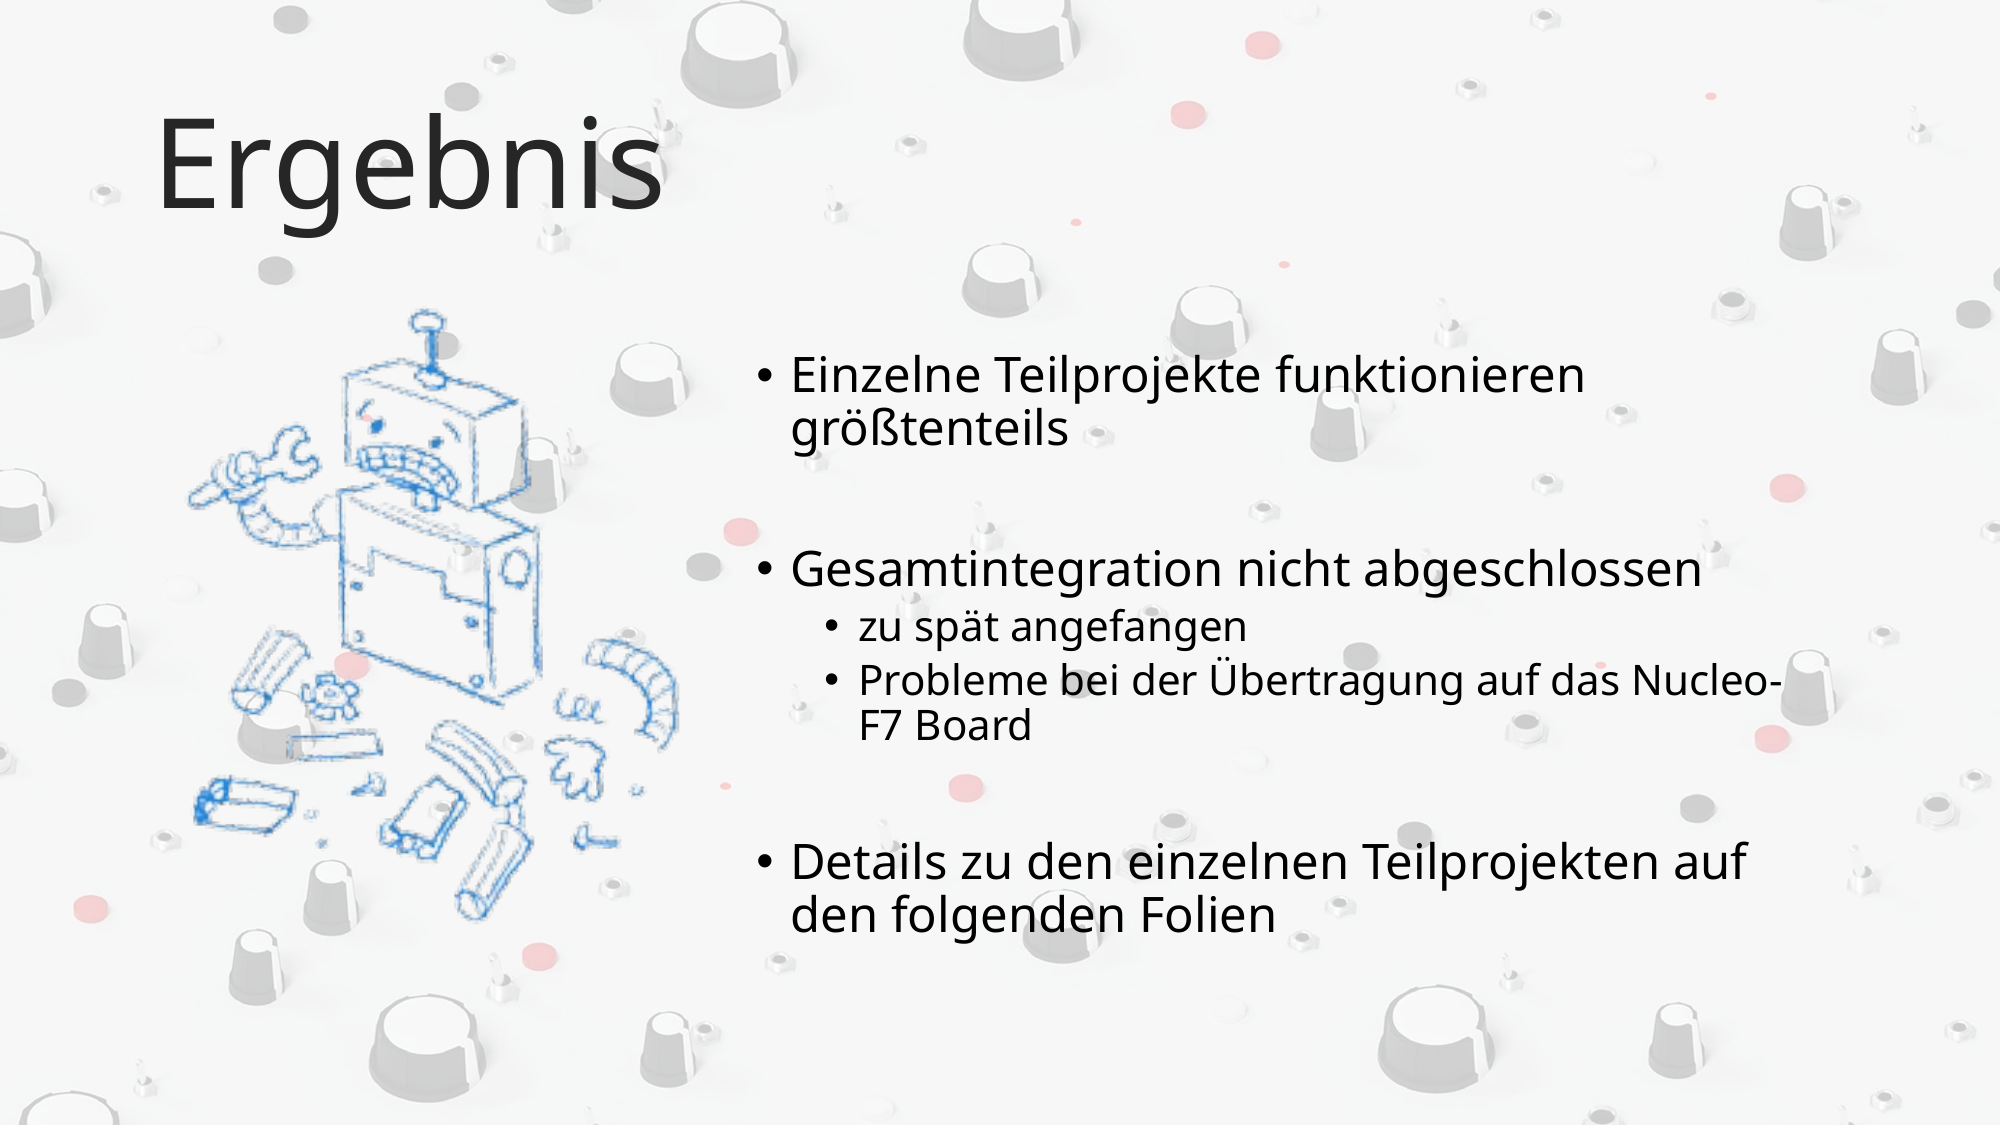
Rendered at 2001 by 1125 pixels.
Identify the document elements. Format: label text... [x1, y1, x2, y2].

title Ergebnis [137, 59, 1863, 278]
list Einzelne Teilprojekte funktionieren größtenteils Gesamtintegration nicht abgeschlossen zu spät angefangen Probleme bei der Übertragung auf das Nucleo-F7 Board Details zu den einzelnen Teilprojekten auf den folgenden Folien [741, 343, 1827, 959]
picture [136, 292, 717, 960]
